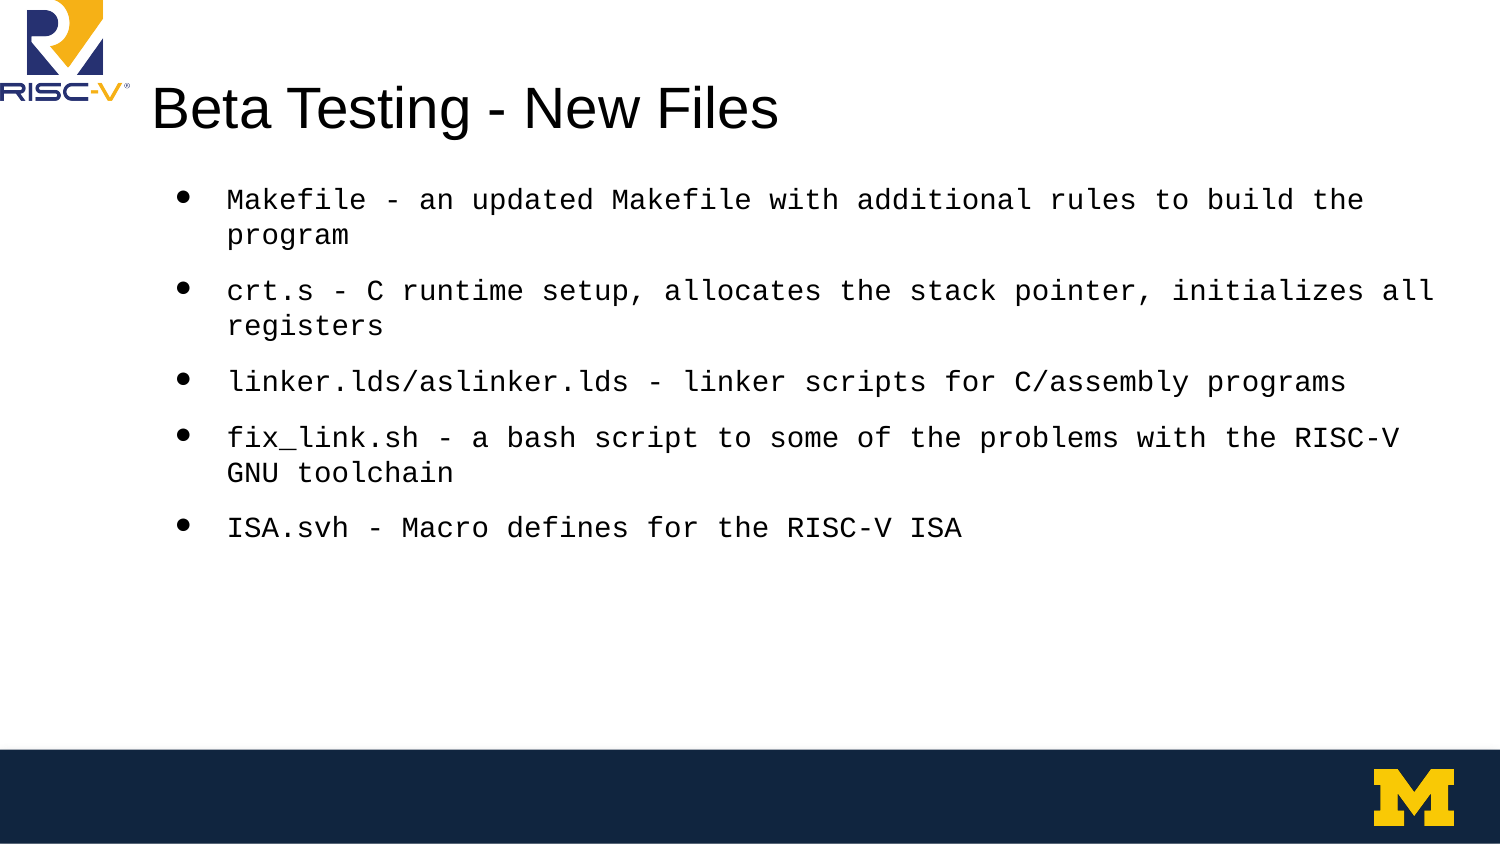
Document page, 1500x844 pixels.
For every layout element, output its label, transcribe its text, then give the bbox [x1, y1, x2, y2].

subtitle Makefile - an updated Makefile with additional rules to build the program crt.s - C runtime setup, allocates the stack pointer, initializes all registers linker.lds/aslinker.lds - linker scripts for C/assembly programs fix_link.sh - a bash script to some of the problems with the RISC-V GNU toolchain ISA.svh - Macro defines for the RISC-V ISA [136, 165, 1455, 681]
title Beta Testing - New Files [136, 61, 1455, 156]
picture [0, 0, 130, 101]
picture [1374, 769, 1454, 826]
